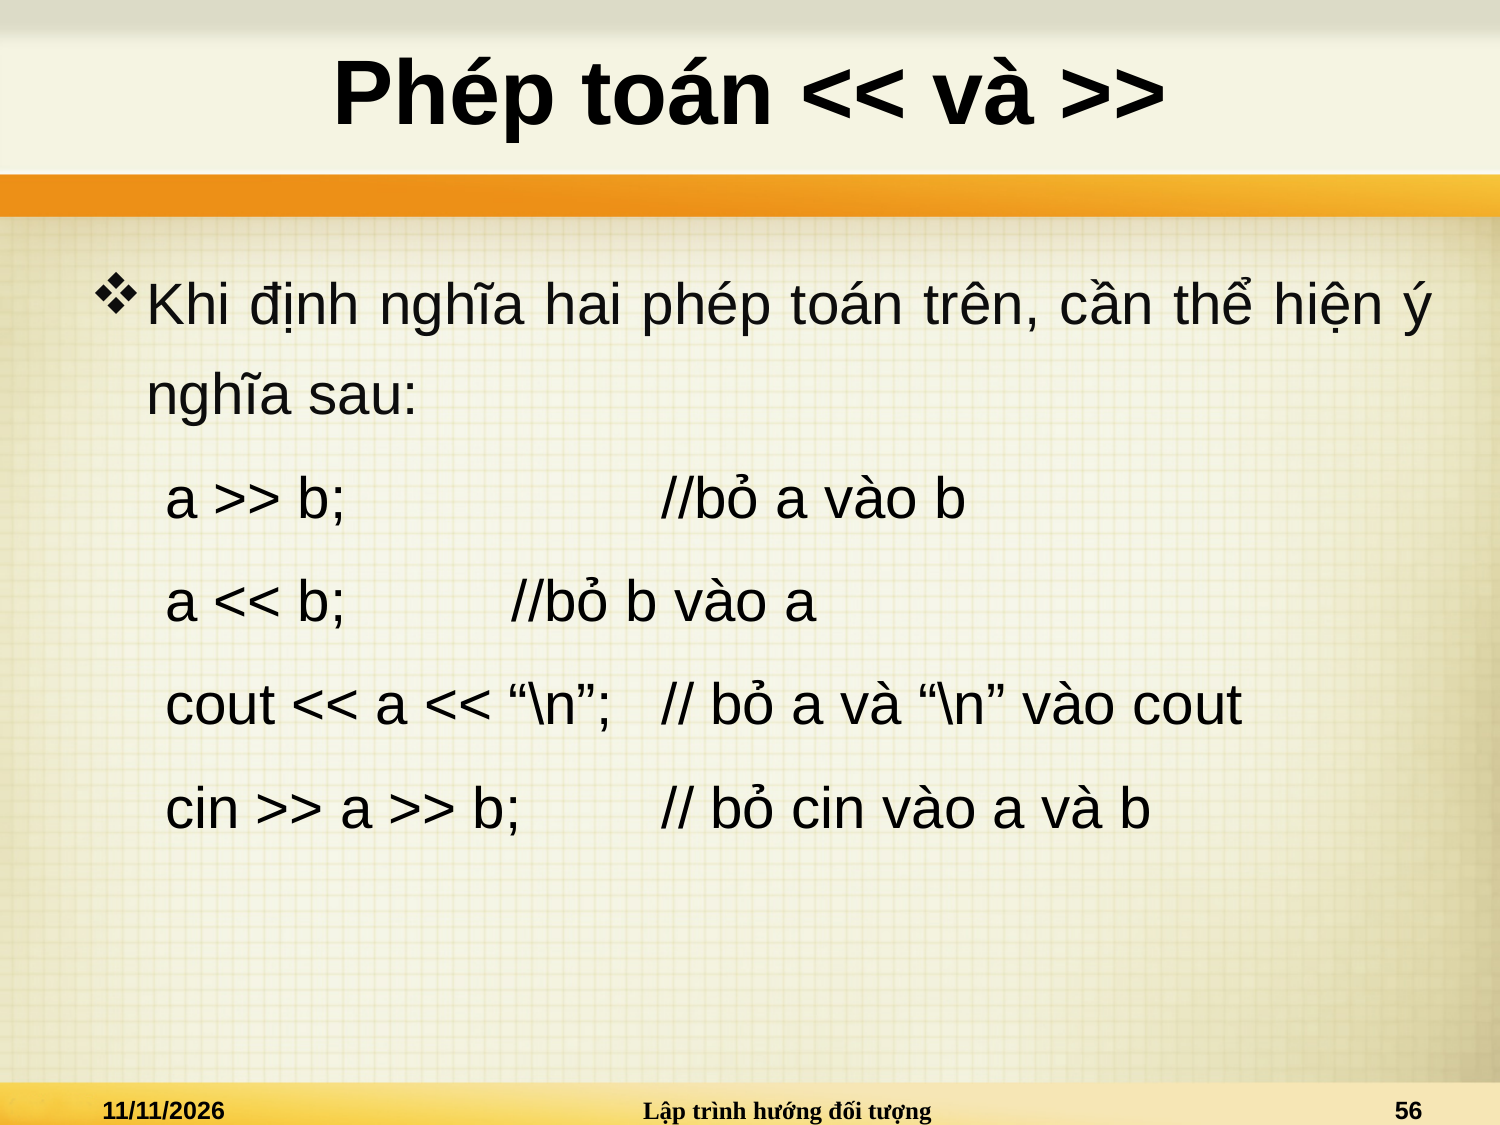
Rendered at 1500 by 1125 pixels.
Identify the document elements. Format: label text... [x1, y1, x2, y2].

picture [0, 175, 1500, 1125]
title Phép toán << và >> [0, 0, 1500, 175]
list Khi định nghĩa hai phép toán trên, cần thể hiện ý nghĩa sau: a >> b; //bỏ a vào b a << b; //bỏ b vào a cout << a << “\n”; // bỏ a và “\n” vào cout cin >> a >> b; // bỏ cin vào a và b [75, 237, 1450, 1046]
slide_number 56 [1087, 1087, 1438, 1125]
footer Lập trình hướng đối tượng [549, 1087, 1025, 1125]
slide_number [87, 1087, 438, 1125]
